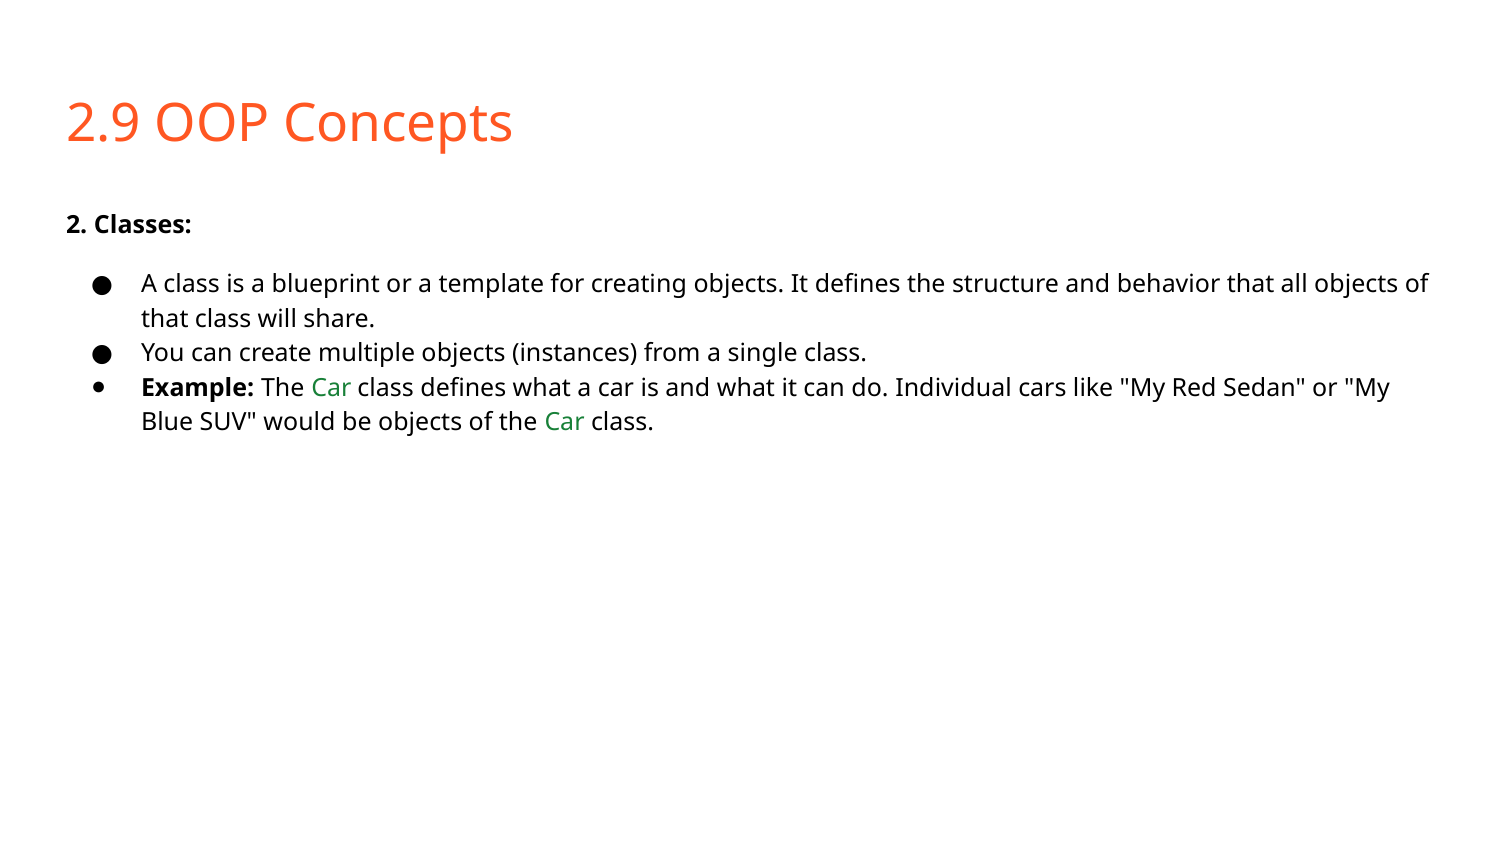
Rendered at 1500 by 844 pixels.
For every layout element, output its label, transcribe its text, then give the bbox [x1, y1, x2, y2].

title 2.9 OOP Concepts [51, 72, 1449, 167]
list 2. Classes: A class is a blueprint or a template for creating objects. It defines the structure and behavior that all objects of that class will share. You can create multiple objects (instances) from a single class. Example: The Car class defines what a car is and what it can do. Individual cars like "My Red Sedan" or "My Blue SUV" would be objects of the Car class. [51, 189, 1449, 750]
